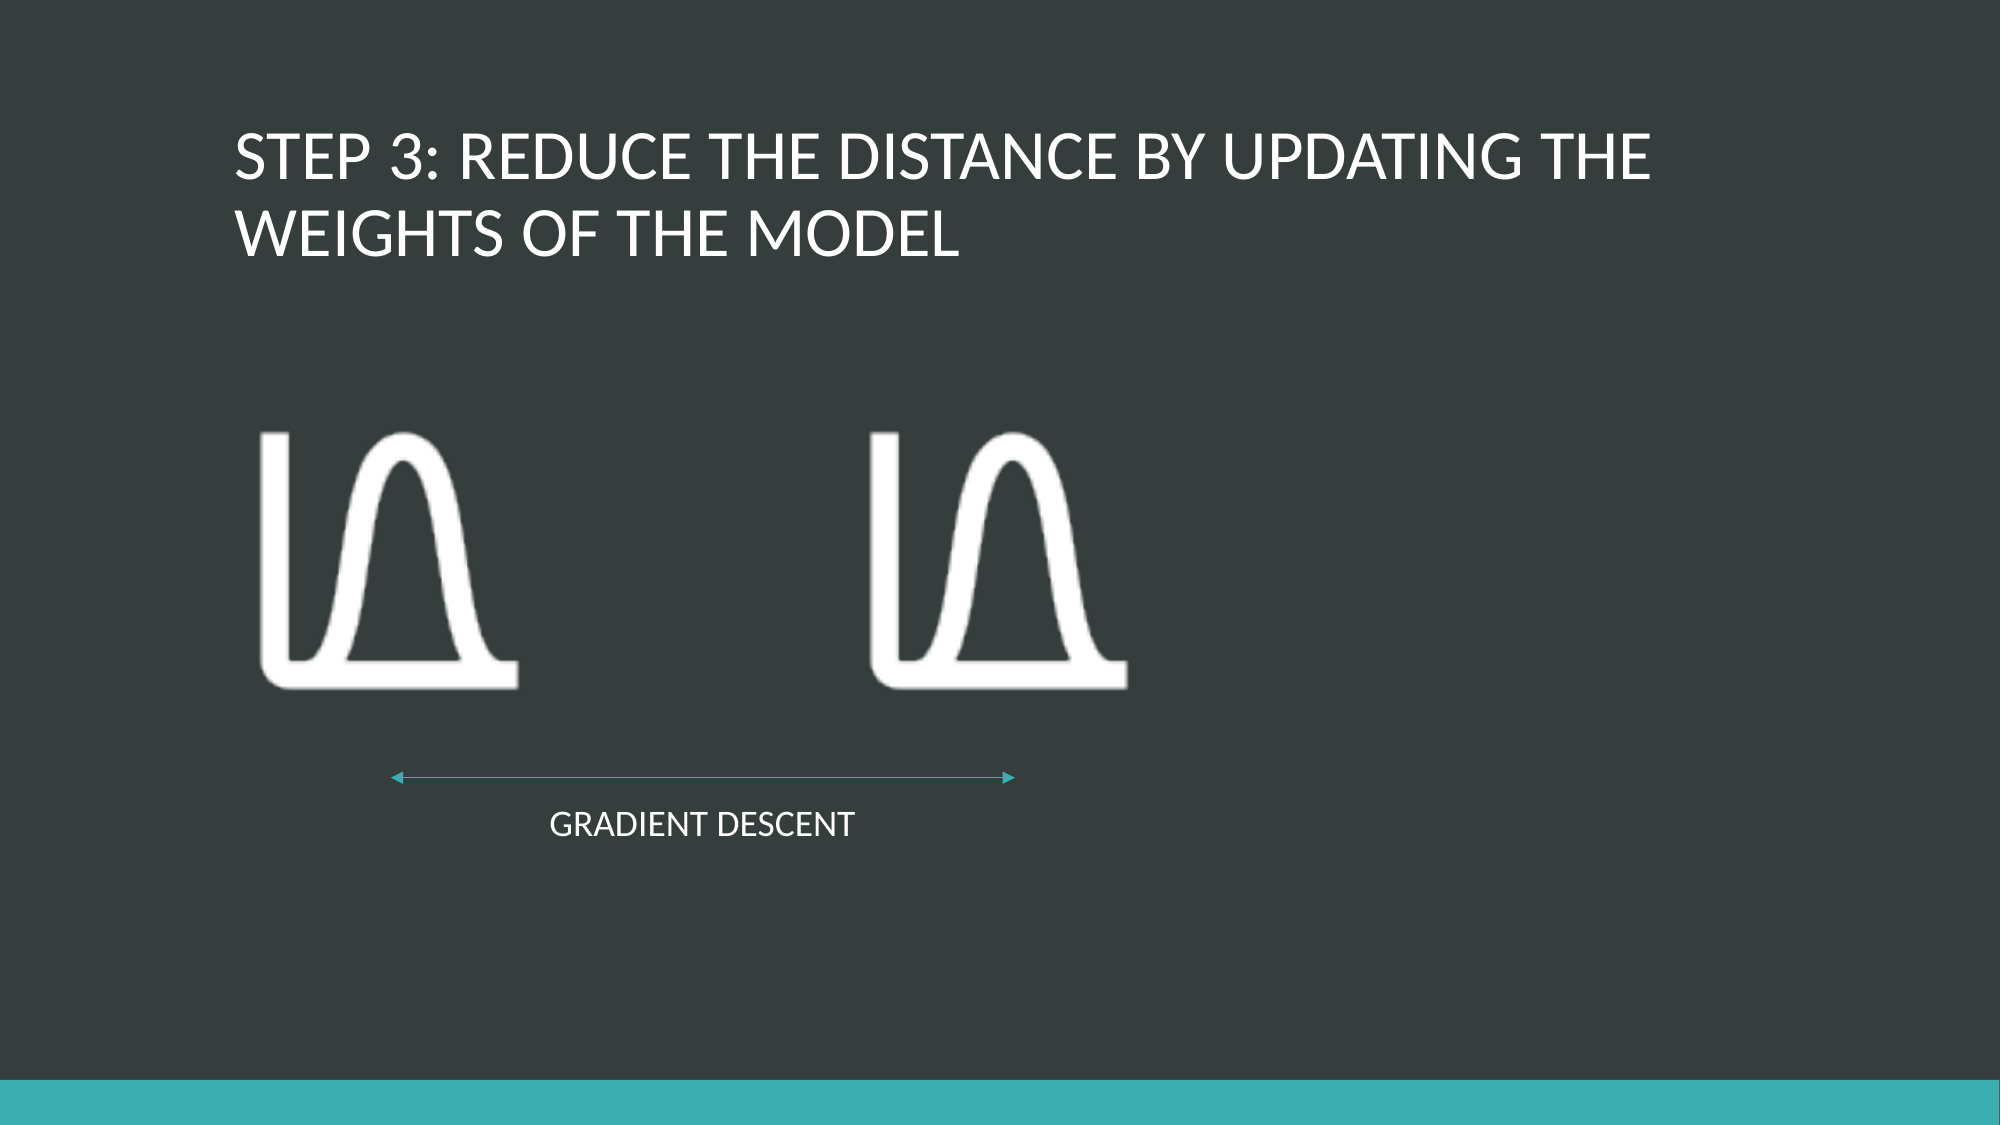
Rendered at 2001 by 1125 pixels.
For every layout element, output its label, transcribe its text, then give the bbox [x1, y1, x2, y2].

picture [219, 391, 562, 734]
text_box GRADIENT DESCENT [534, 791, 871, 852]
title STEP 3: REDUCE THE DISTANCE BY UPDATING THE WEIGHTS OF THE MODEL [219, 76, 1780, 279]
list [829, 391, 1171, 734]
